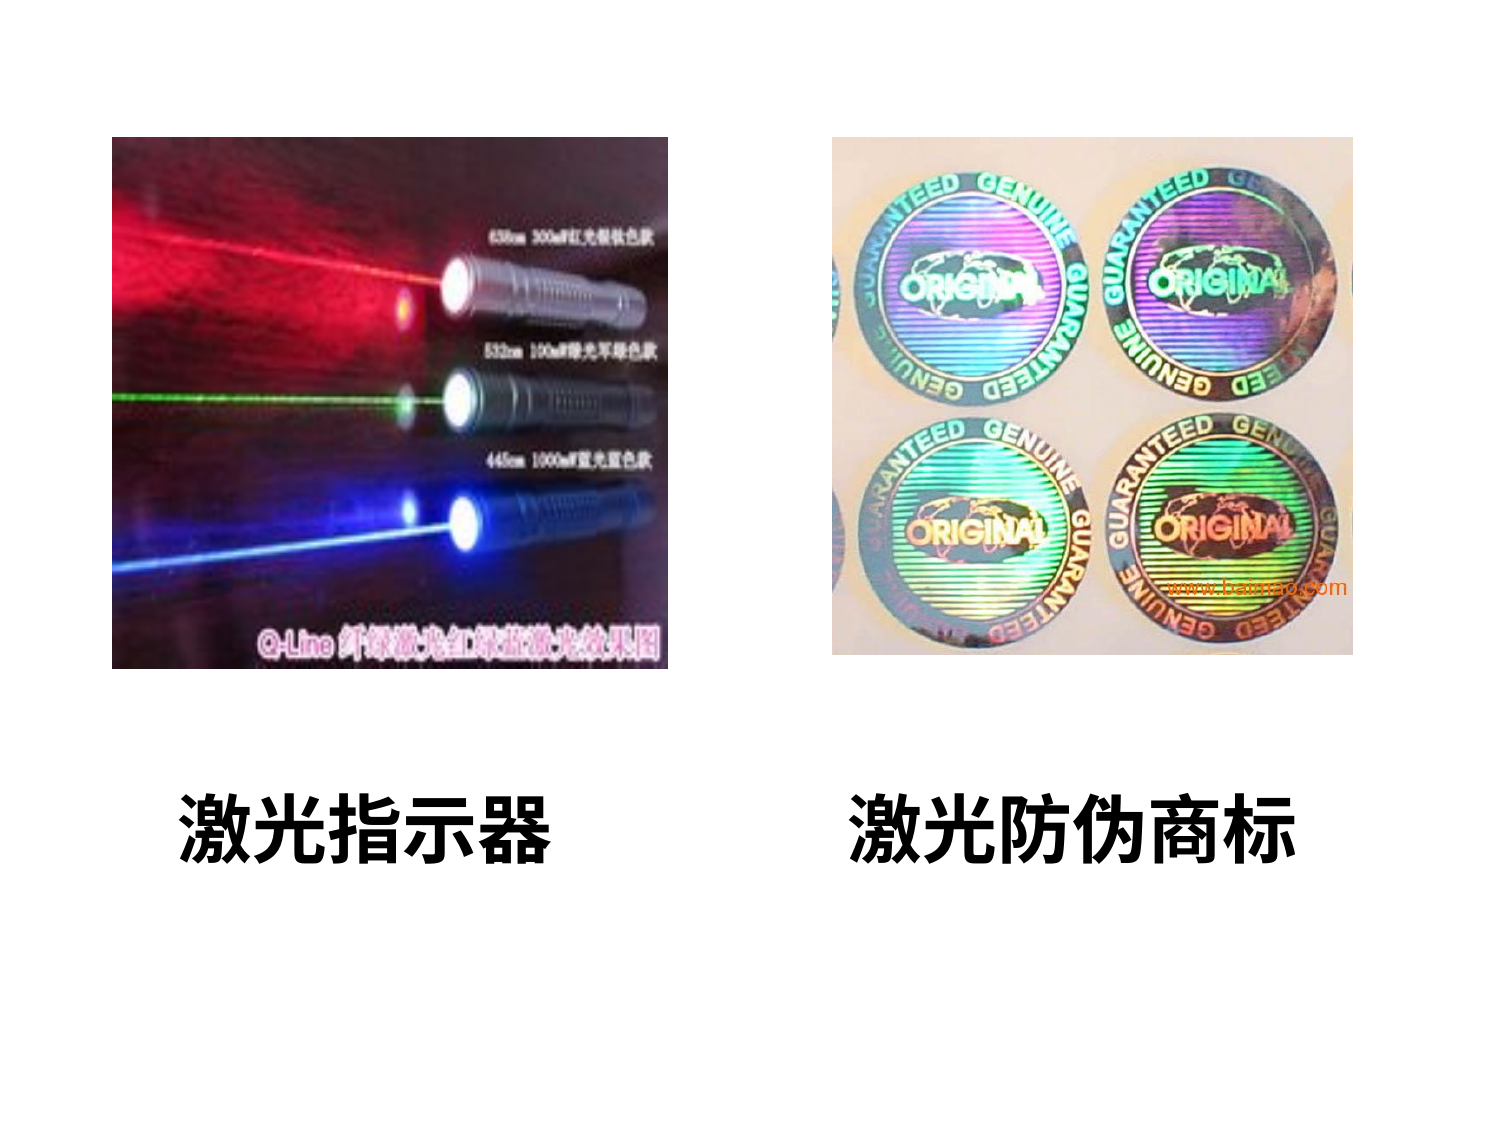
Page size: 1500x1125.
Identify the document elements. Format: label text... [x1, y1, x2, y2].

text_box 激光防伪商标 [832, 774, 1376, 880]
picture [111, 136, 668, 669]
text_box 激光指示器 [162, 775, 584, 880]
picture [832, 136, 1353, 656]
